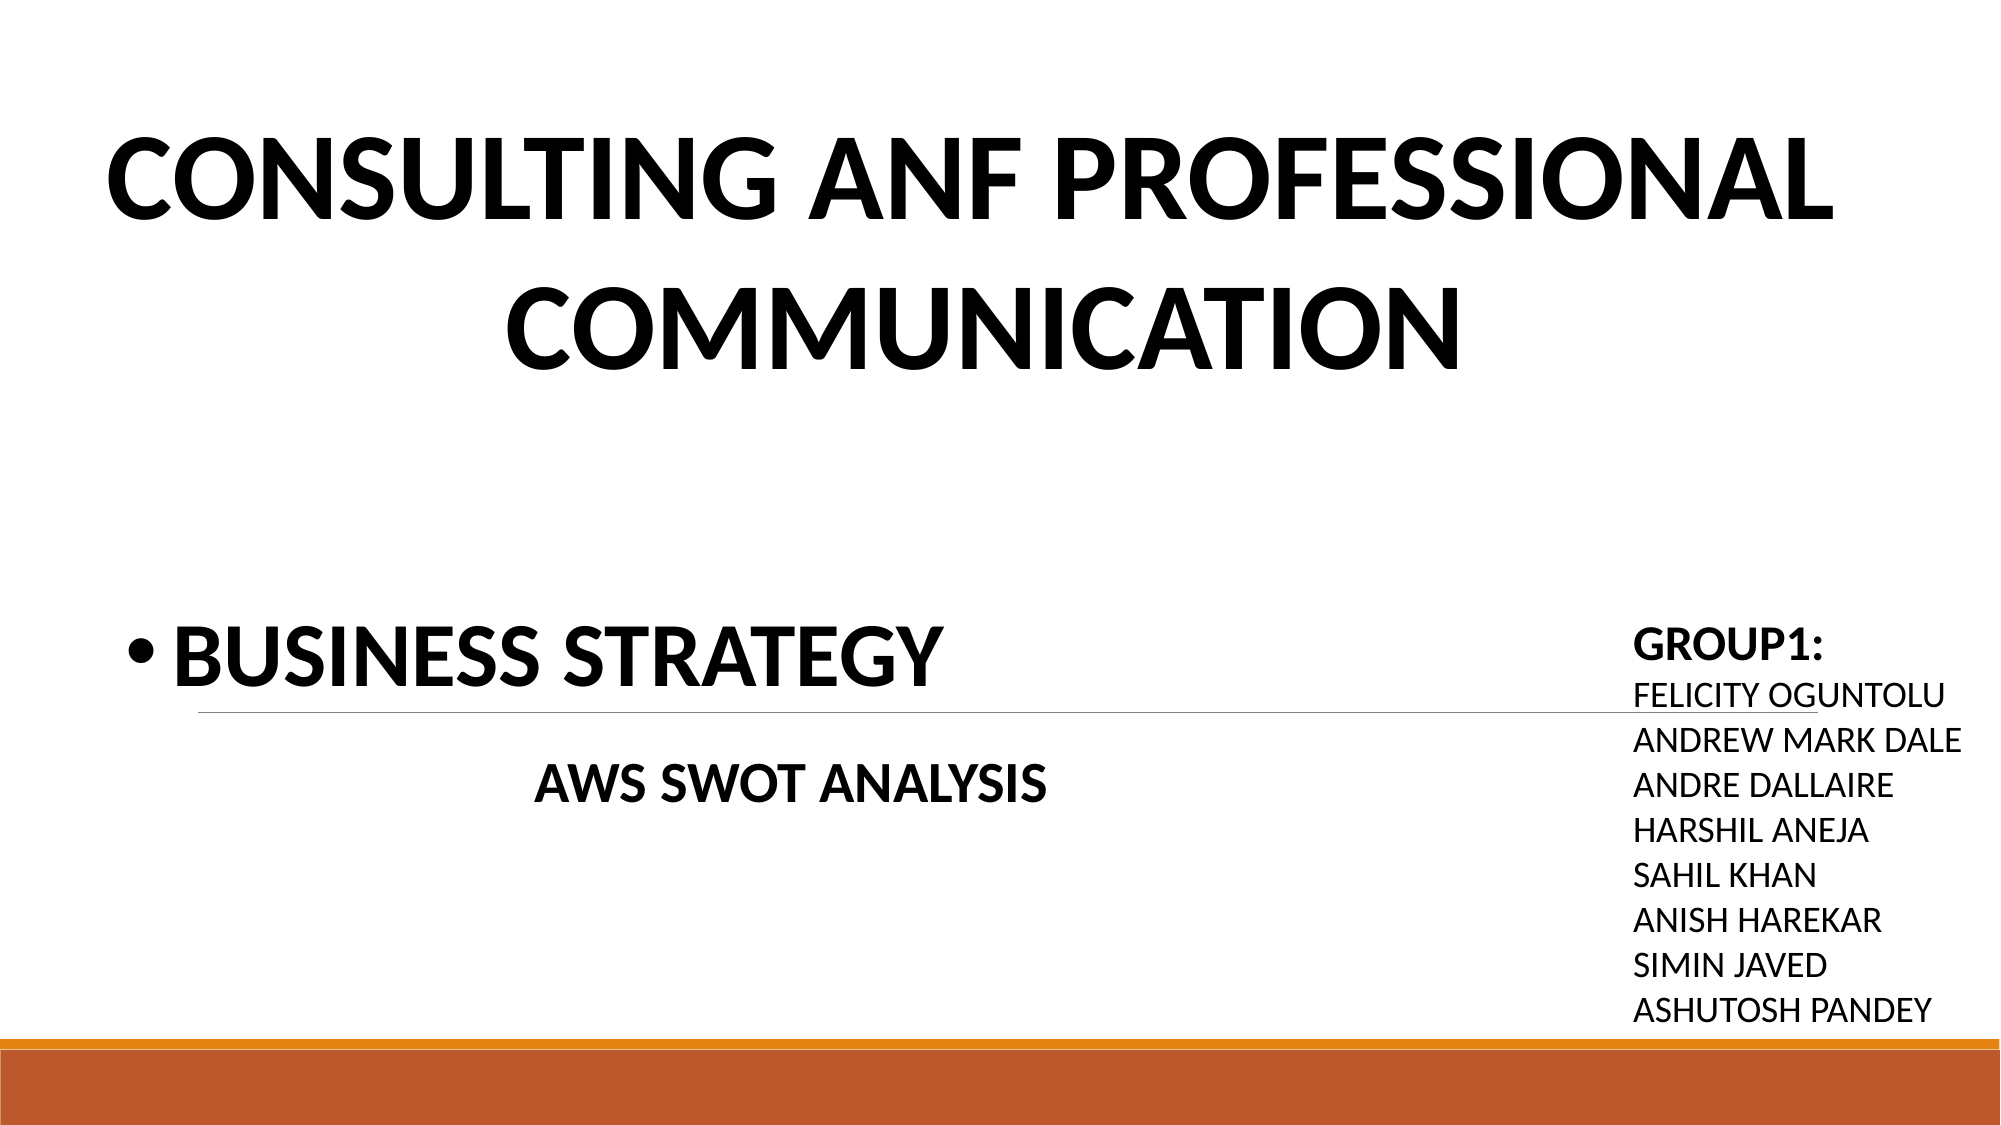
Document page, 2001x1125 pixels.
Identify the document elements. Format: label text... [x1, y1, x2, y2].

text_box AWS SWOT ANALYSIS [519, 736, 1063, 822]
text_box GROUP1: FELICITY OGUNTOLU ANDREW MARK DALE ANDRE DALLAIRE HARSHIL ANEJA SAHIL KHAN ANISH HAREKAR SIMIN JAVED ASHUTOSH PANDEY [1618, 603, 1978, 1038]
text_box CONSULTING ANF PROFESSIONAL COMMUNICATION [92, 87, 1880, 402]
text_box BUSINESS STRATEGY [110, 587, 961, 712]
